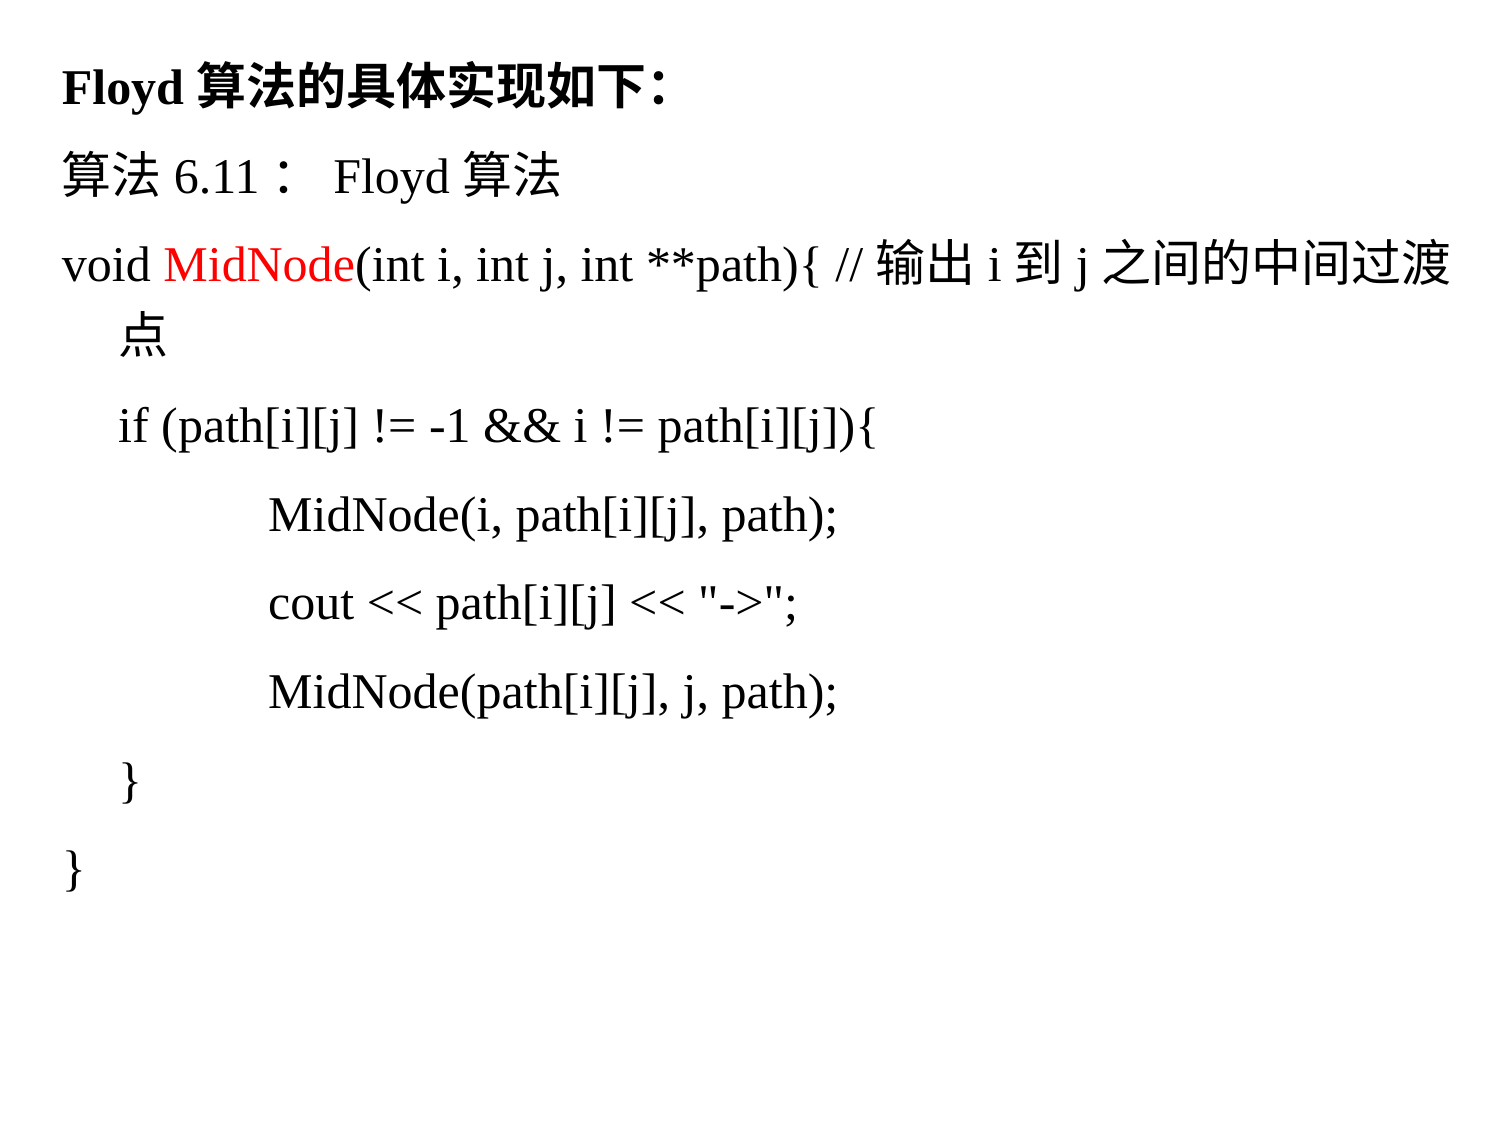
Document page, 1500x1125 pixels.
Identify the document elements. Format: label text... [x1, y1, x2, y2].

list Floyd算法的具体实现如下： 算法6.11：Floyd算法 void MidNode(int i, int j, int **path){ //输出i到j之间的中间过渡点 if (path[i][j] != -1 && i != path[i][j]){ MidNode(i, path[i][j], path); cout << path[i][j] << "->"; MidNode(path[i][j], j, path); } } [46, 35, 1477, 1083]
